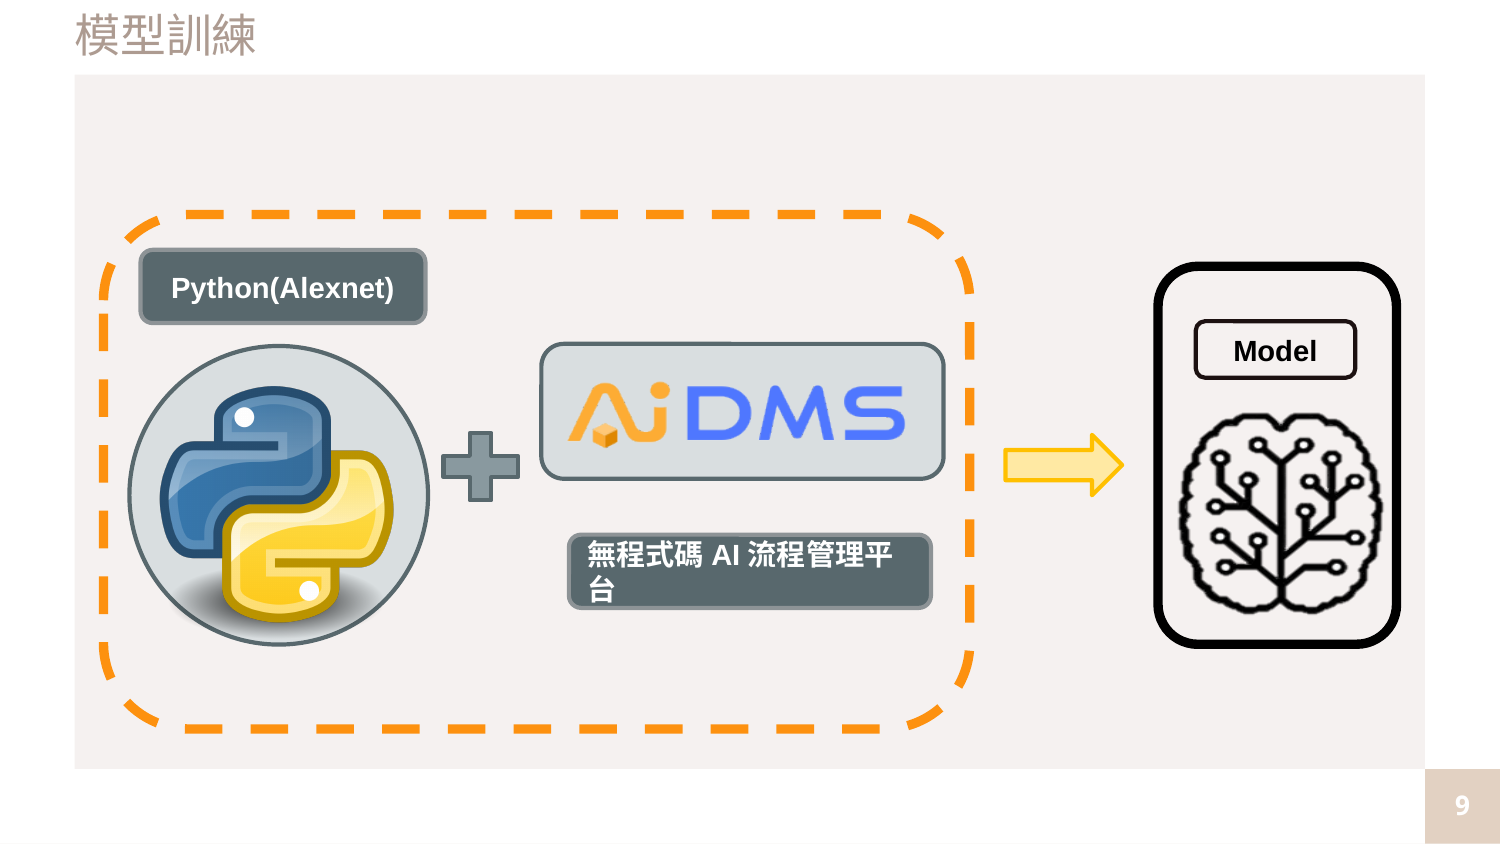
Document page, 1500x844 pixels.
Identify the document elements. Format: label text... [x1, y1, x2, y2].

picture [144, 380, 409, 645]
text_box [1177, 641, 1378, 647]
text_box [1155, 264, 1399, 392]
text_box [101, 212, 972, 732]
text_box [1003, 432, 1125, 498]
picture [532, 322, 944, 479]
slide_number 9 [1425, 769, 1500, 844]
title 模型訓練 [74, 0, 1426, 75]
picture [1157, 392, 1410, 633]
